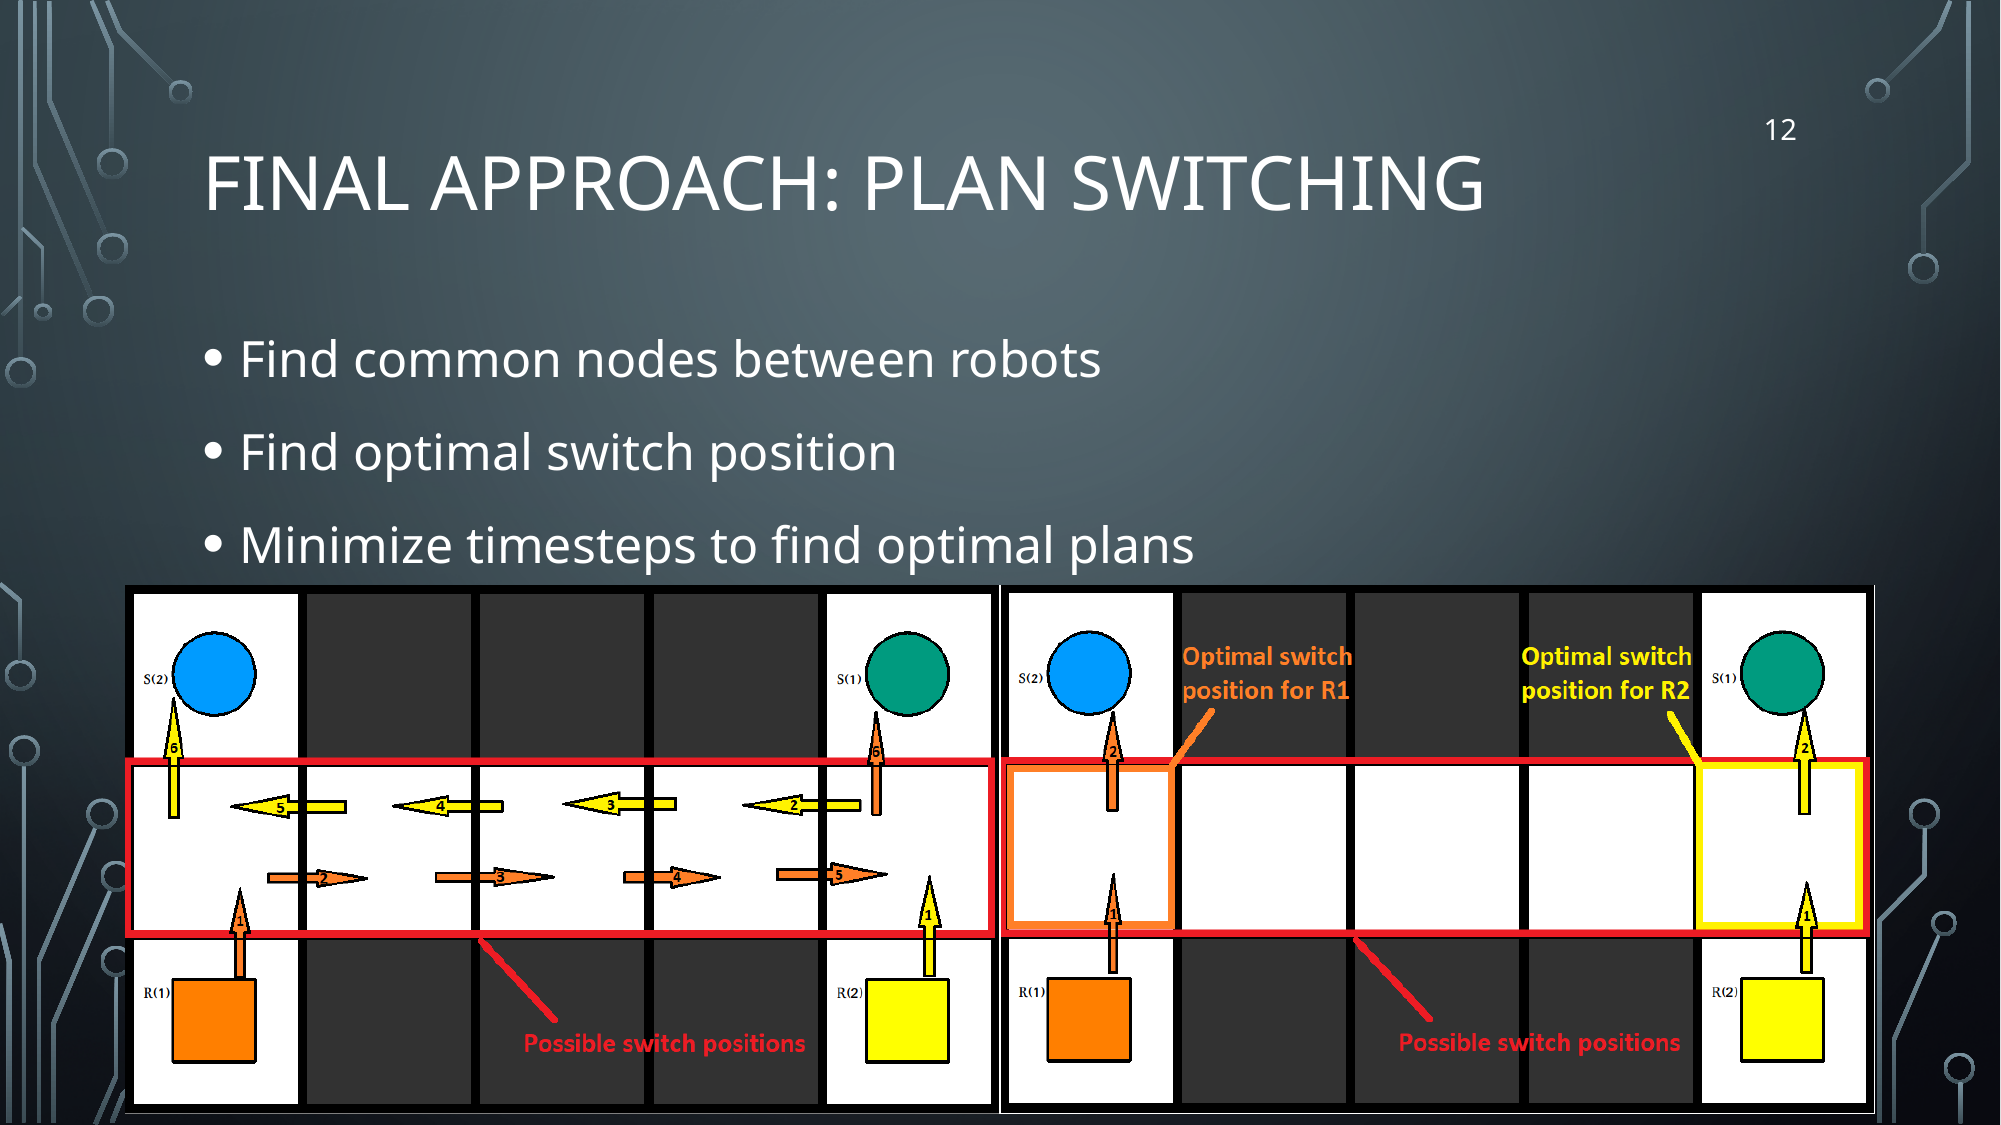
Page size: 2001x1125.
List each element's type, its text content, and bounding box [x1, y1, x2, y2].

picture [124, 584, 1875, 1115]
title Final approach: plan switching [187, 65, 1813, 307]
slide_number 12 [1685, 101, 1813, 162]
list Find common nodes between robots Find optimal switch position Minimize timesteps to find optimal plans [187, 307, 1813, 584]
